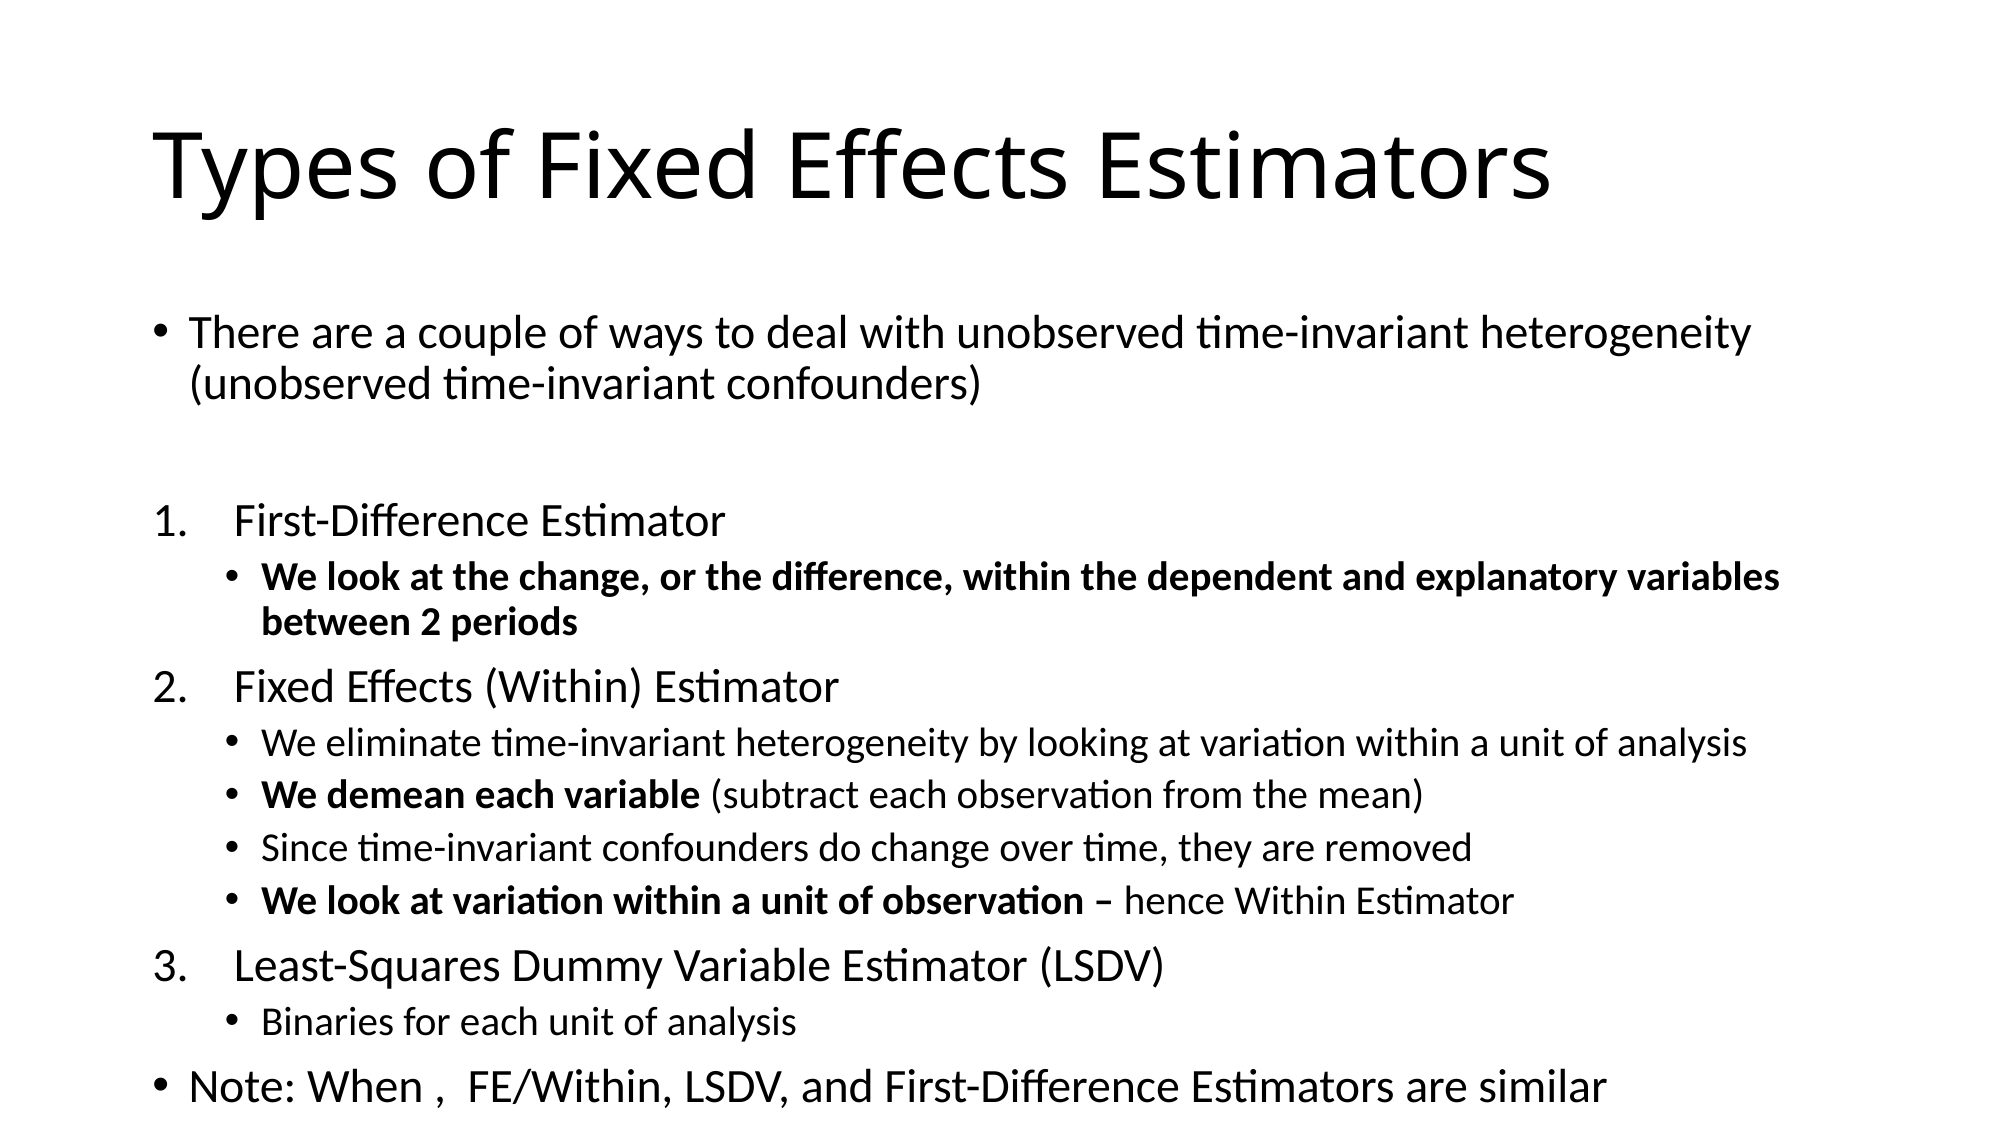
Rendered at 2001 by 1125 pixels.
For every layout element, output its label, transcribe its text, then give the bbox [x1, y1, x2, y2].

title Types of Fixed Effects Estimators [137, 59, 1863, 278]
